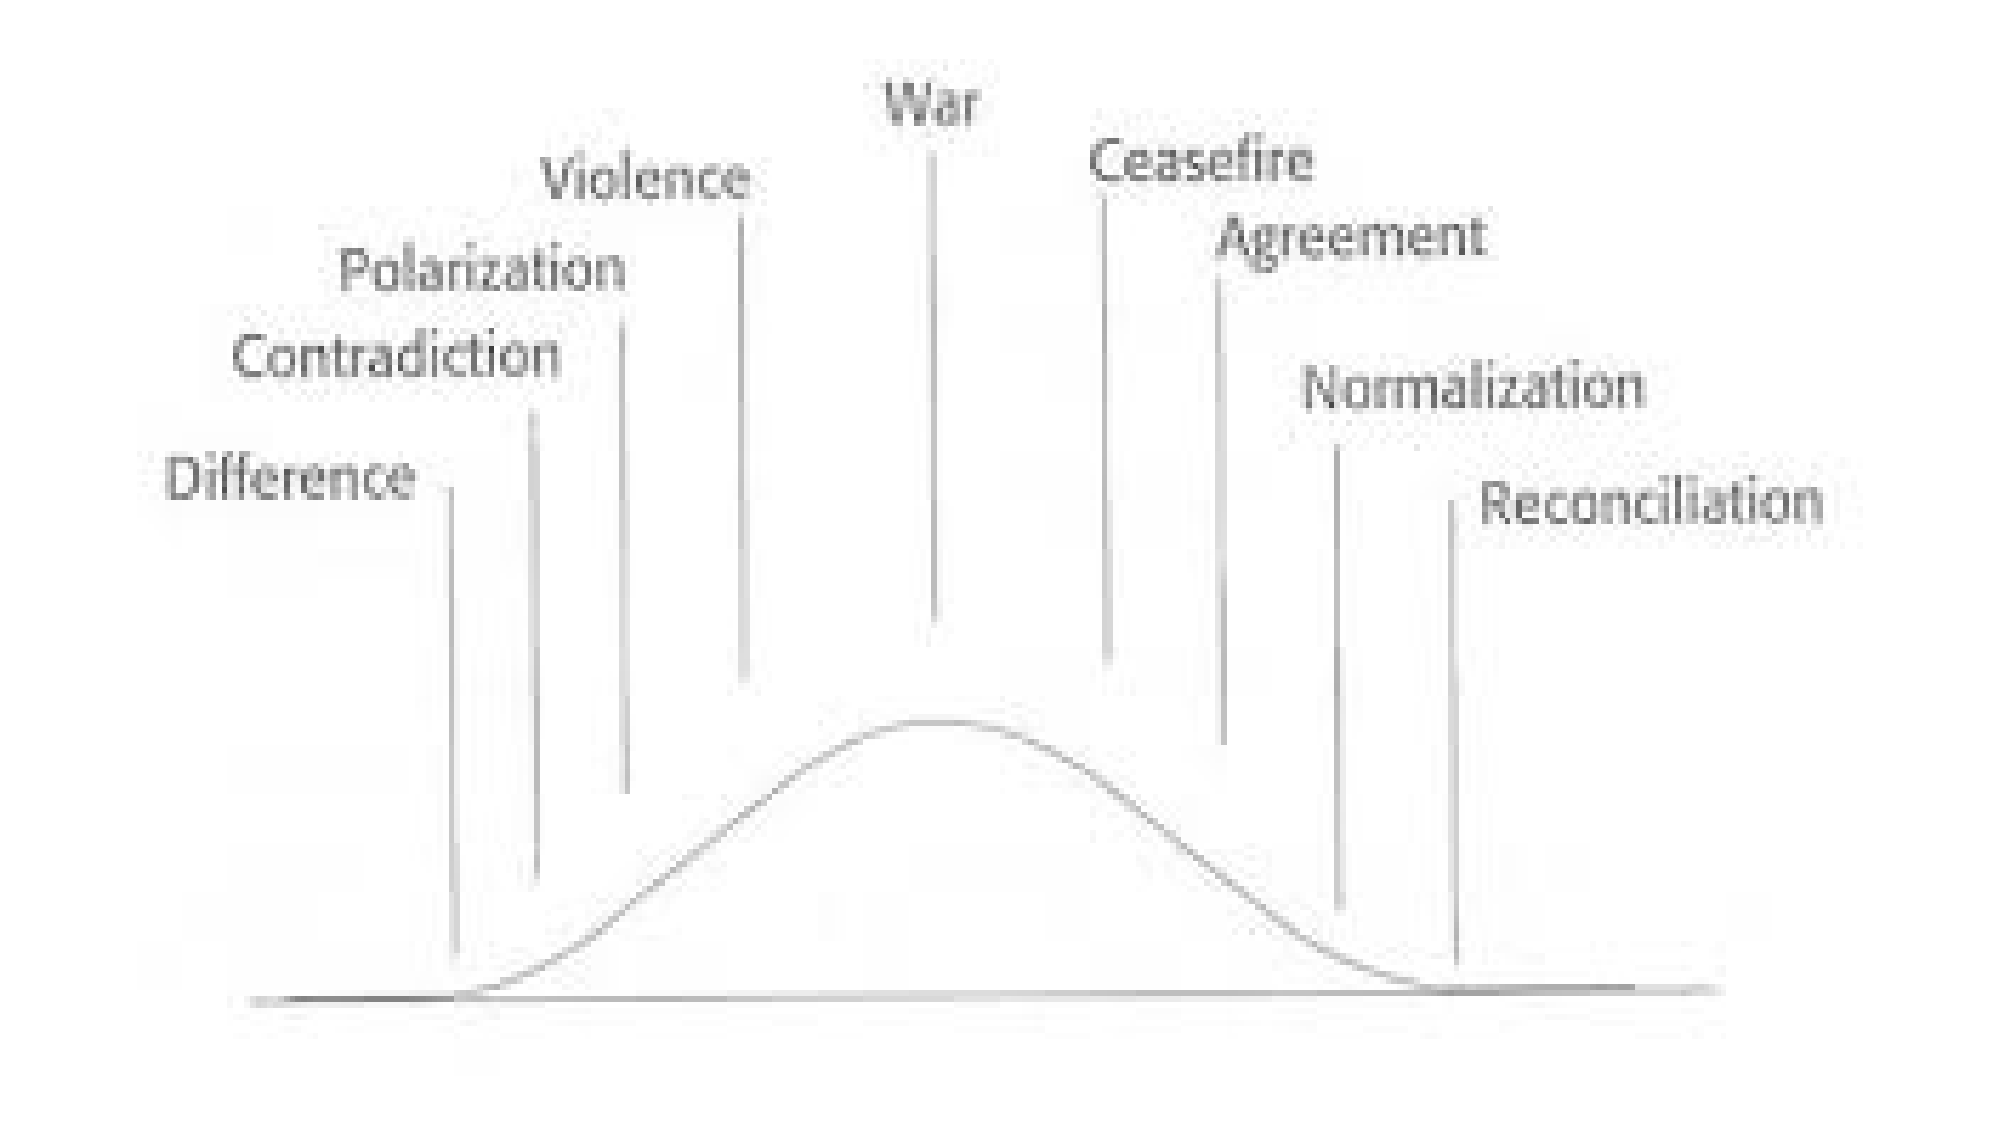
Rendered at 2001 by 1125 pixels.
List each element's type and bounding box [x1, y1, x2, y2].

list [137, 59, 1863, 1076]
